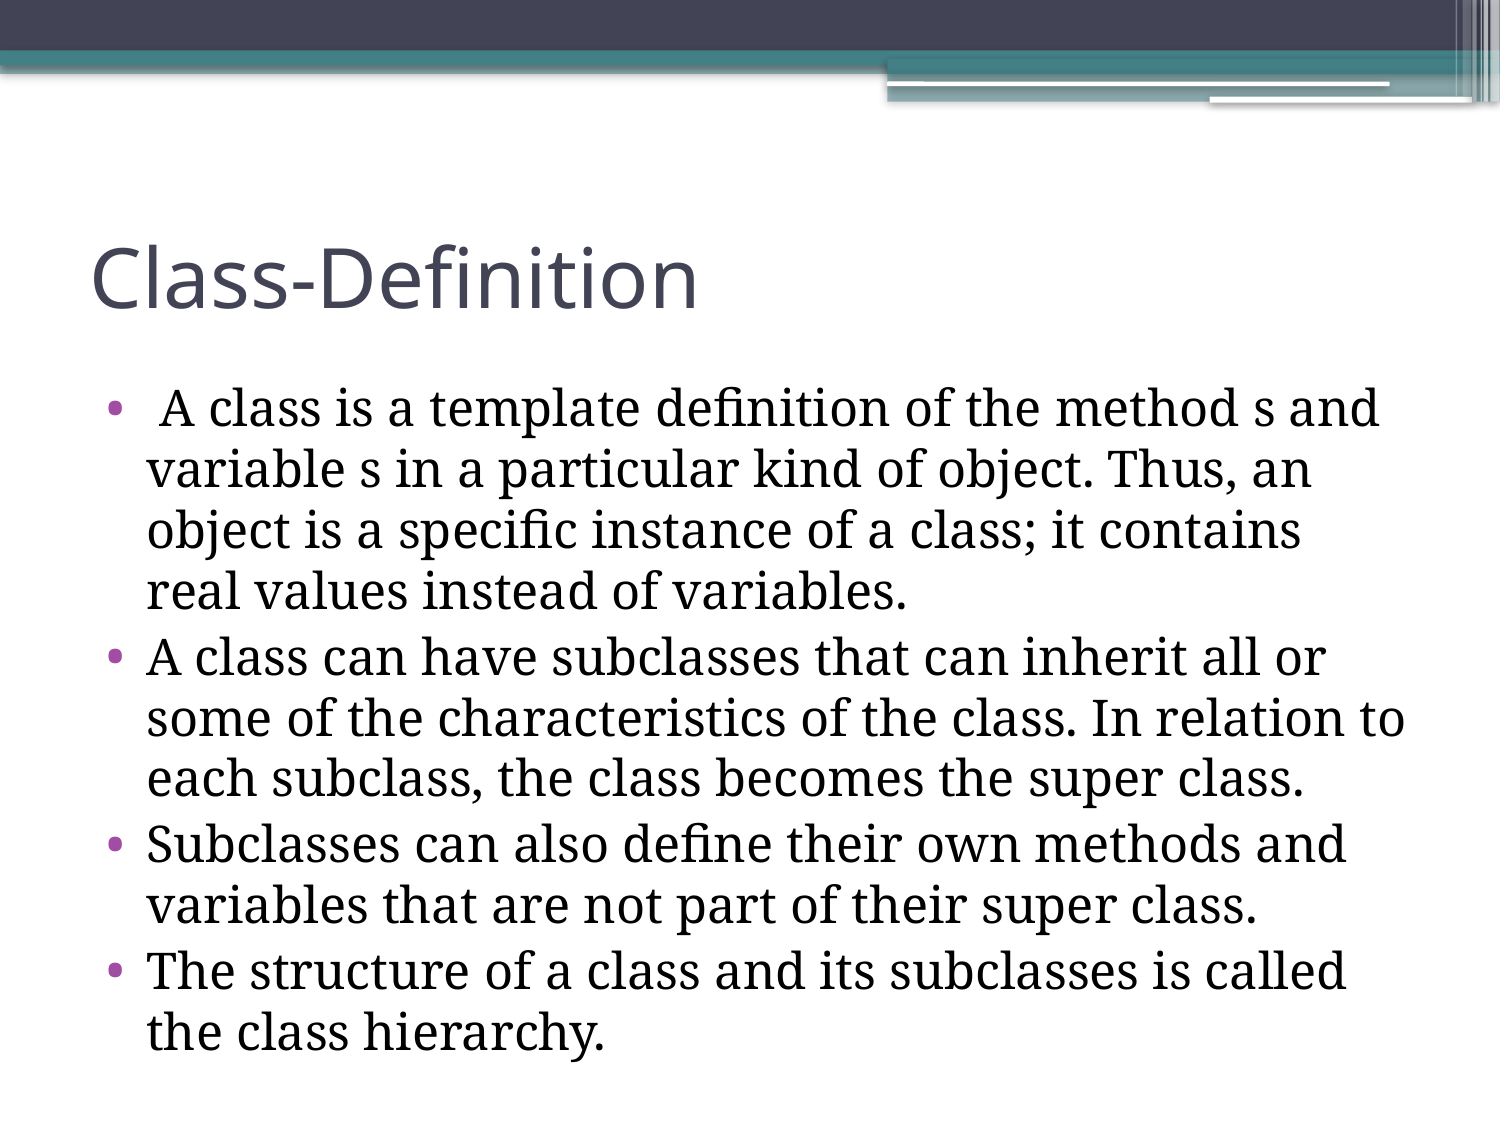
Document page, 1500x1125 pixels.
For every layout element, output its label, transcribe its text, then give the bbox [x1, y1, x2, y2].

list A class is a template definition of the method s and variable s in a particular kind of object. Thus, an object is a specific instance of a class; it contains real values instead of variables. A class can have subclasses that can inherit all or some of the characteristics of the class. In relation to each subclass, the class becomes the super class. Subclasses can also define their own methods and variables that are not part of their super class. The structure of a class and its subclasses is called the class hierarchy. [75, 368, 1425, 1079]
title Class-Definition [75, 187, 1425, 363]
